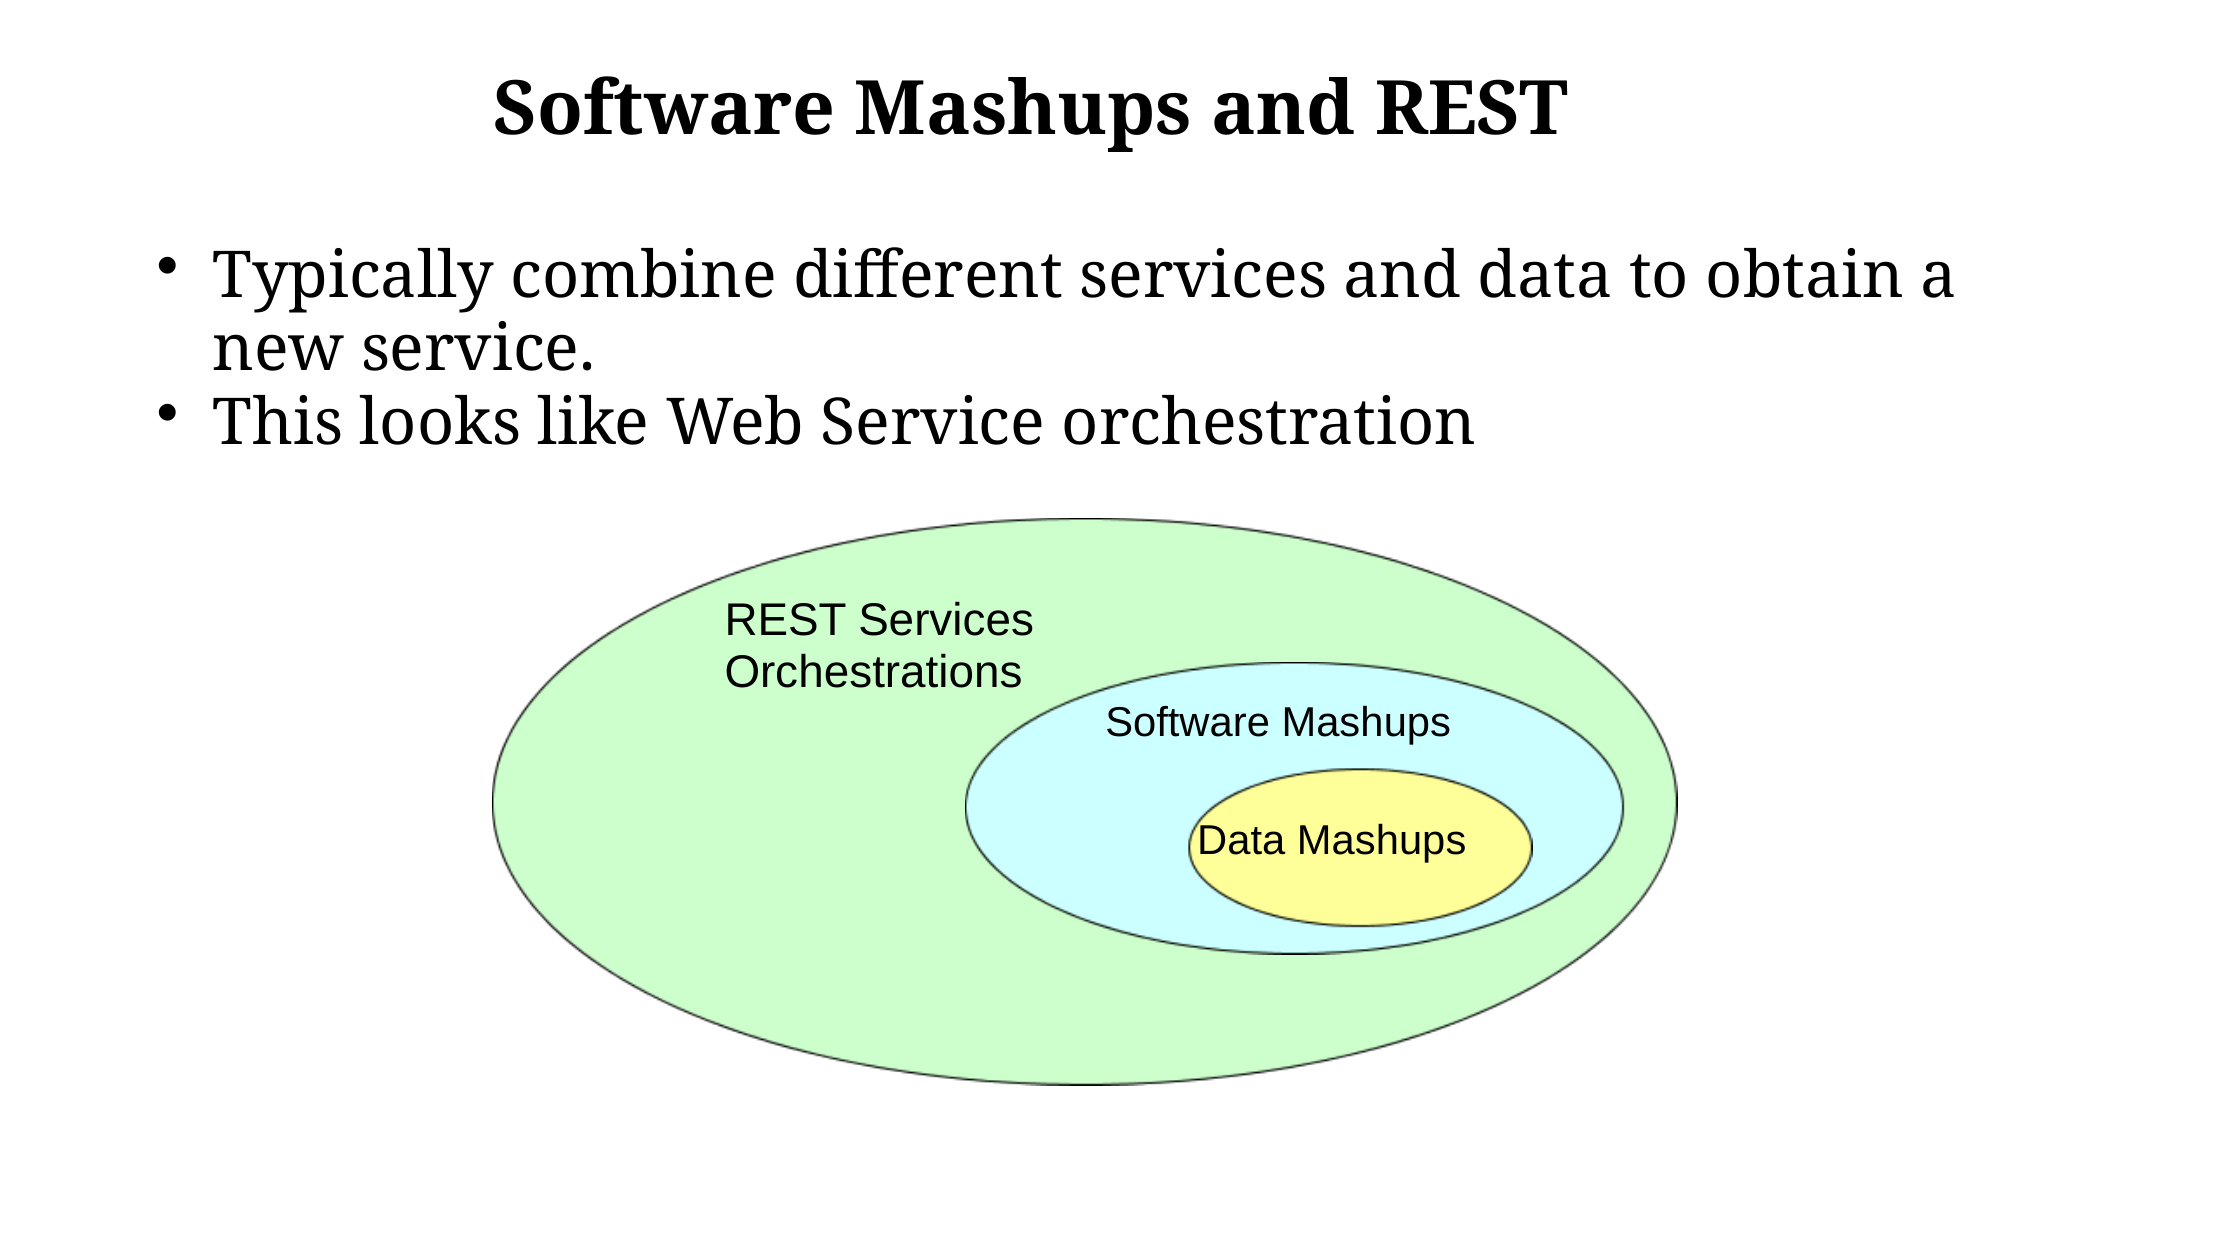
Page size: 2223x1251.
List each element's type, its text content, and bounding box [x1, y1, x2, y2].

title Software Mashups and REST [298, 59, 1784, 159]
subtitle Typically combine different services and data to obtain a new service. This looks like Web Service orchestration [129, 238, 2105, 1160]
picture [492, 518, 1678, 1086]
